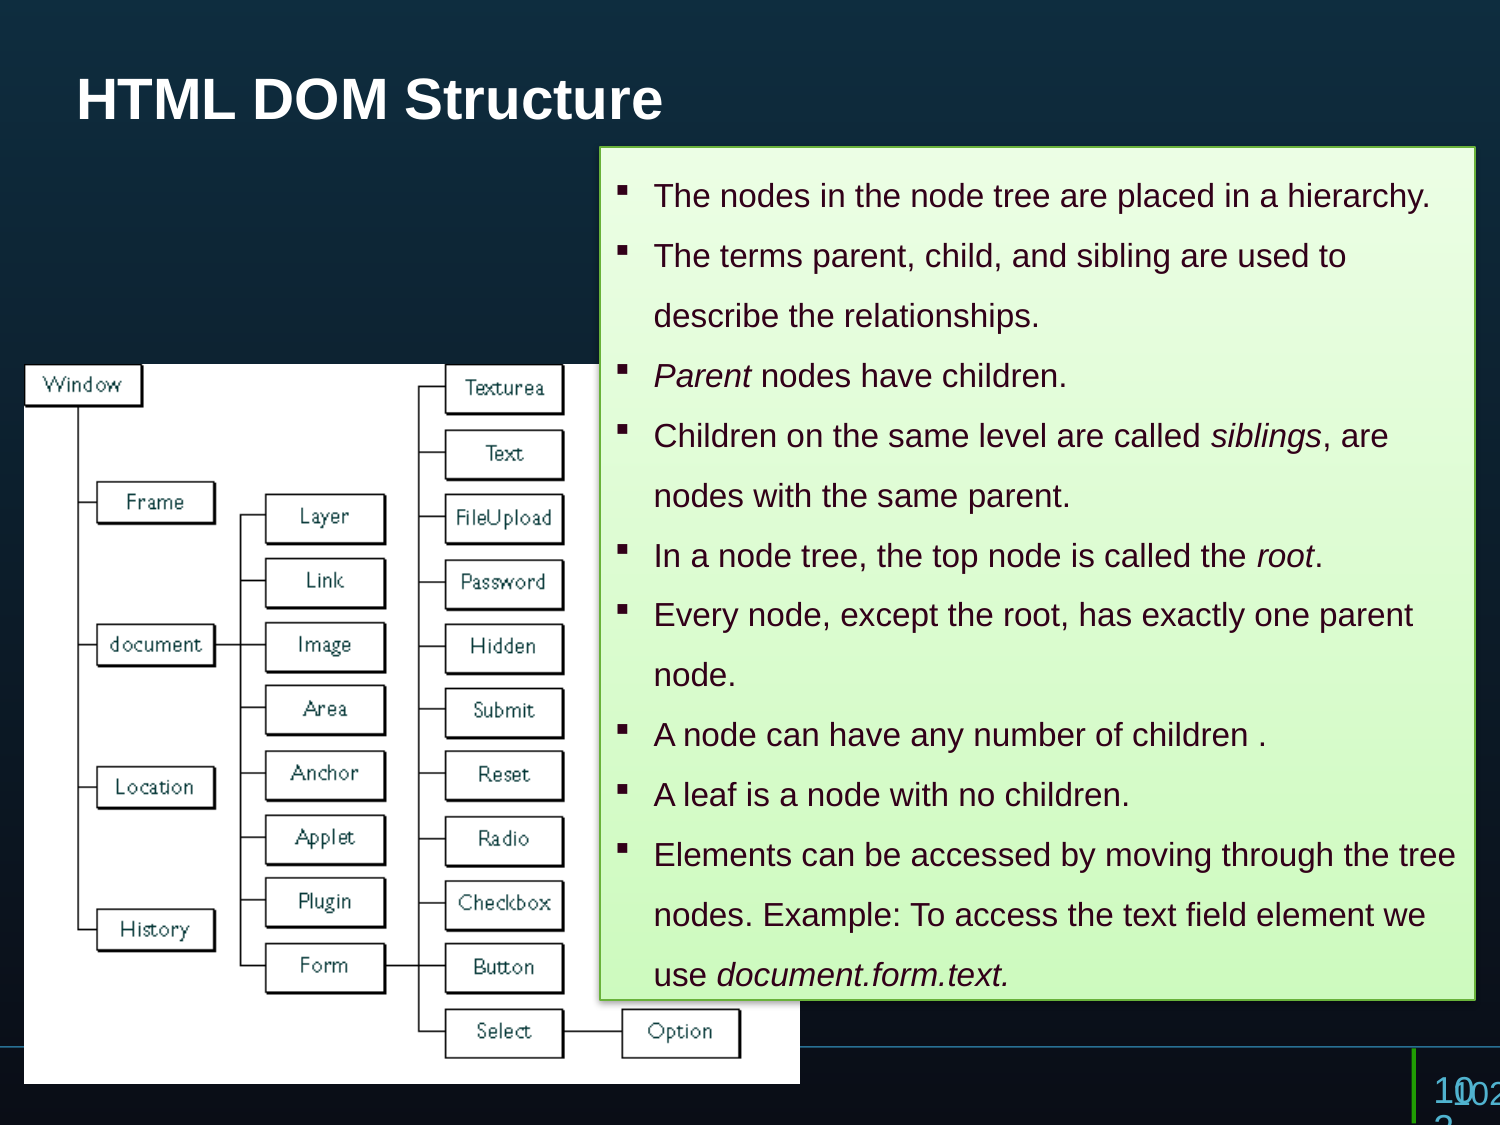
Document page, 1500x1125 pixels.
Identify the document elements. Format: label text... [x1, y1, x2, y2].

slide_number 102 [1492, 1065, 1500, 1103]
text_box 102 [1418, 1059, 1492, 1112]
picture [24, 364, 801, 1084]
text_box The nodes in the node tree are placed in a hierarchy. The terms parent, child, and sibling are used to describe the relationships. Parent nodes have children. Children on the same level are called siblings, are nodes with the same parent. In a node tree, the top node is called the root. Every node, except the root, has exactly one parent node. A node can have any number of children . A leaf is a node with no children. Elements can be accessed by moving through the tree nodes. Example: To access the text field element we use document.form.text. [599, 146, 1476, 1001]
title HTML DOM Structure [61, 54, 1438, 154]
